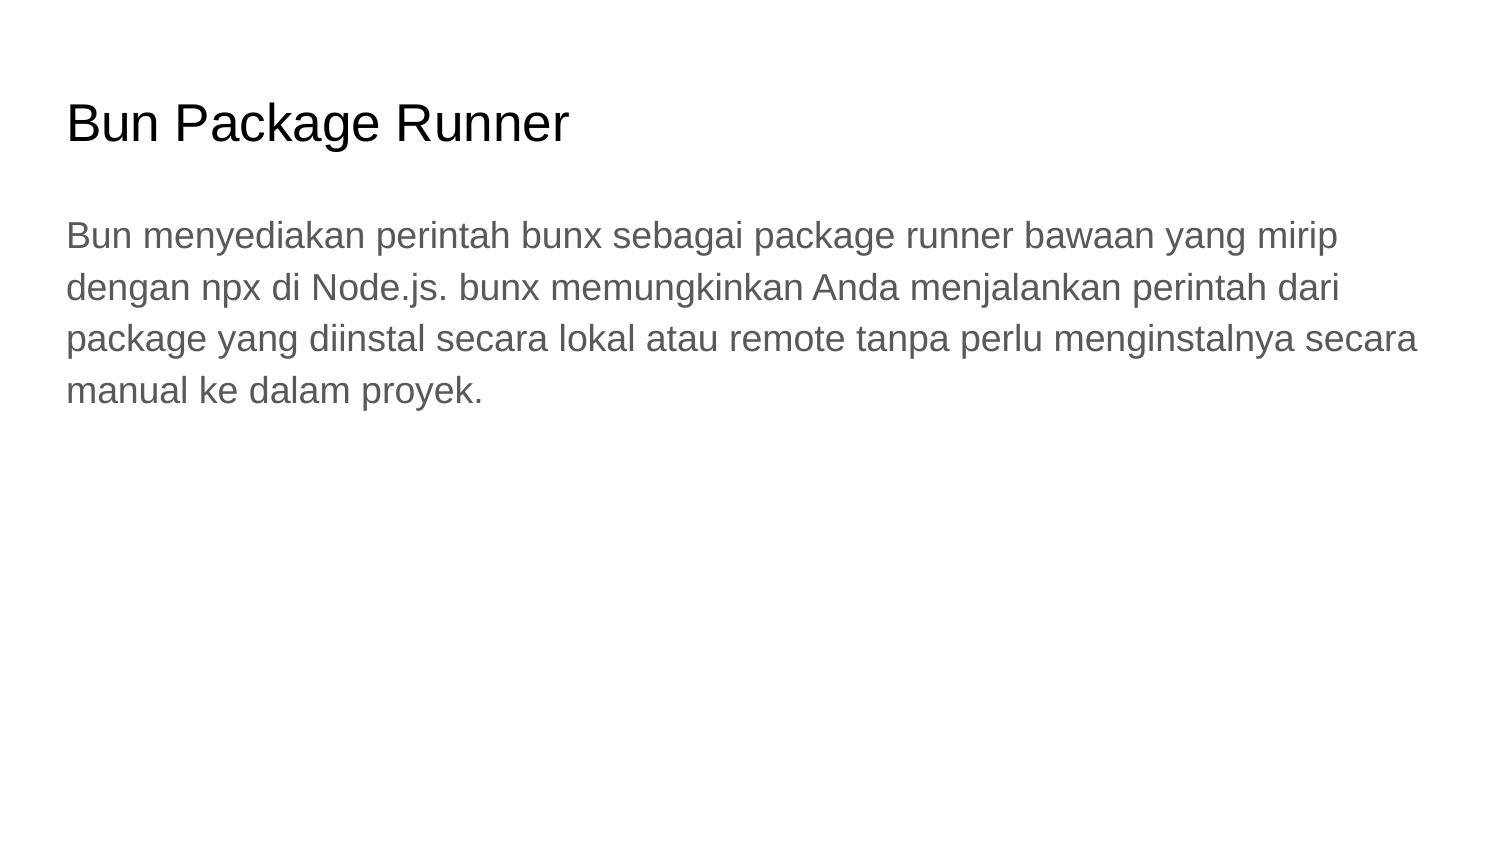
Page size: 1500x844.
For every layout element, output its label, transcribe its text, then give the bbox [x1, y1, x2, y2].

title Bun Package Runner [51, 72, 1449, 167]
list Bun menyediakan perintah bunx sebagai package runner bawaan yang mirip dengan npx di Node.js. bunx memungkinkan Anda menjalankan perintah dari package yang diinstal secara lokal atau remote tanpa perlu menginstalnya secara manual ke dalam proyek. [51, 189, 1449, 750]
